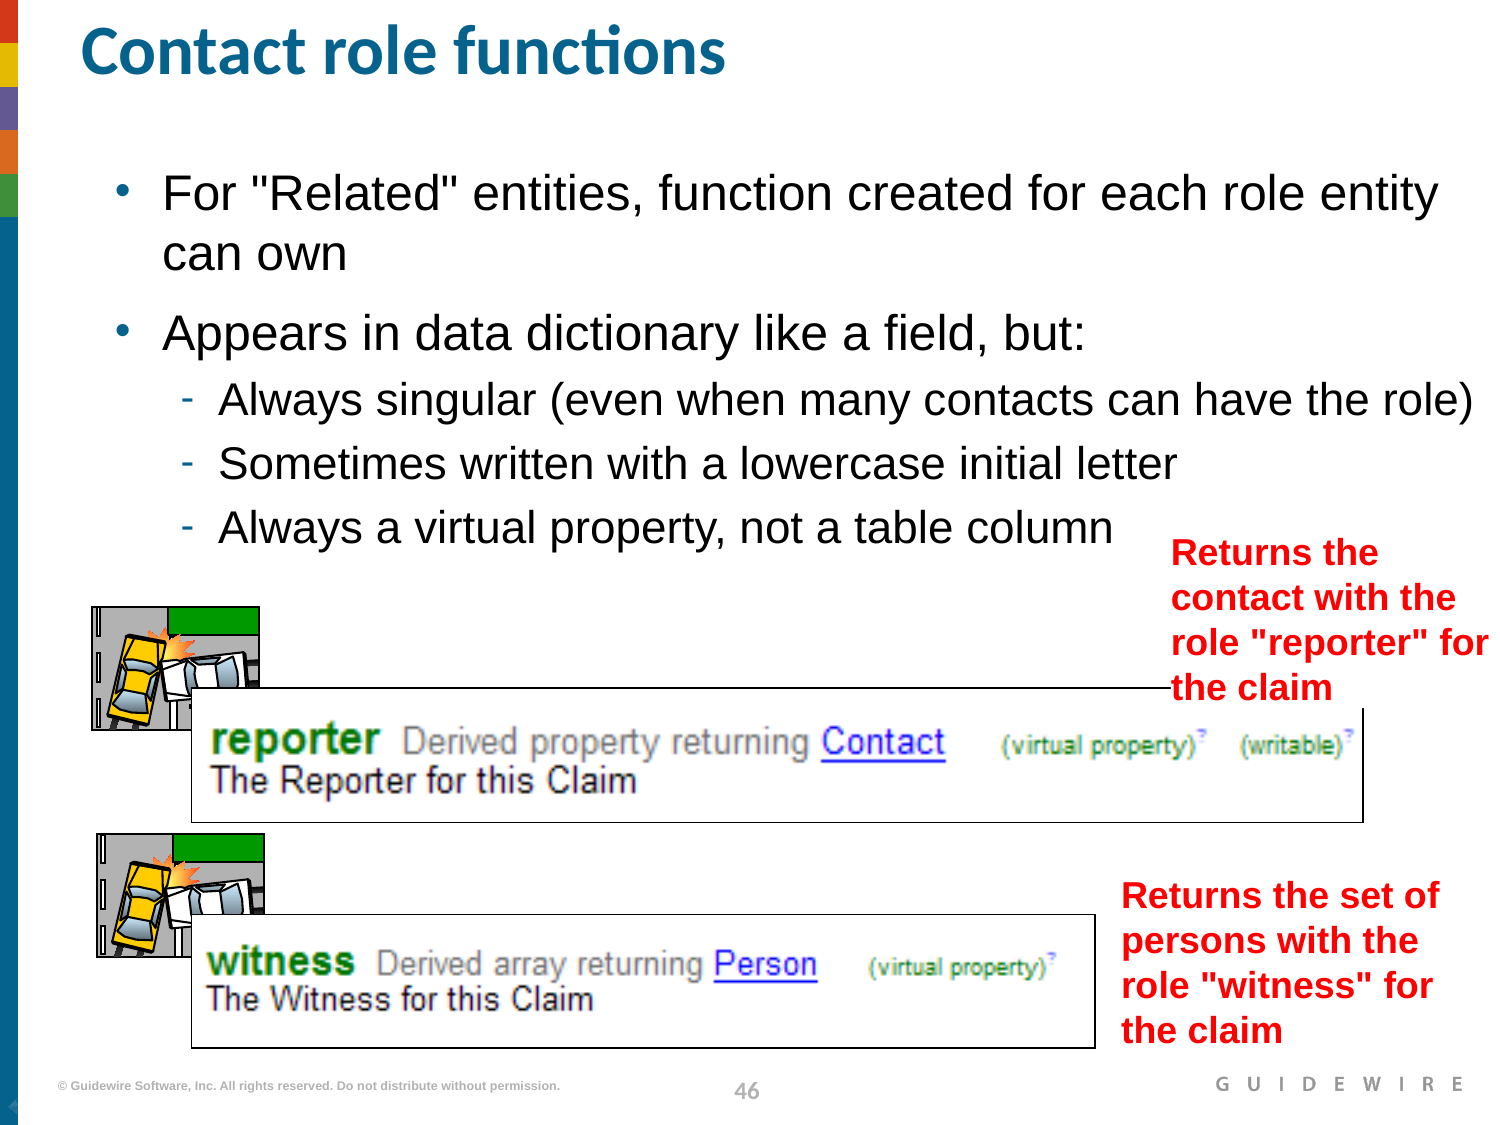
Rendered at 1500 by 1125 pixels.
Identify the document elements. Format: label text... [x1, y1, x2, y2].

text_box Returns the set of persons with the role "witness" for the claim [1121, 871, 1464, 1052]
picture [191, 688, 1363, 822]
text_box Returns the contact with the role "reporter" for the claim [1170, 528, 1500, 709]
list For "Related" entities, function created for each role entity can own Appears in data dictionary like a field, but: Always singular (even when many contacts can have the role) Sometimes written with a lowercase initial letter Always a virtual property, not a table column [115, 160, 1500, 574]
picture [10, 1101, 18, 1111]
title Contact role functions [81, 19, 1446, 142]
picture [1215, 1073, 1480, 1096]
picture [0, 0, 18, 216]
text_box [96, 833, 265, 958]
picture [191, 915, 1095, 1048]
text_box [91, 606, 260, 731]
